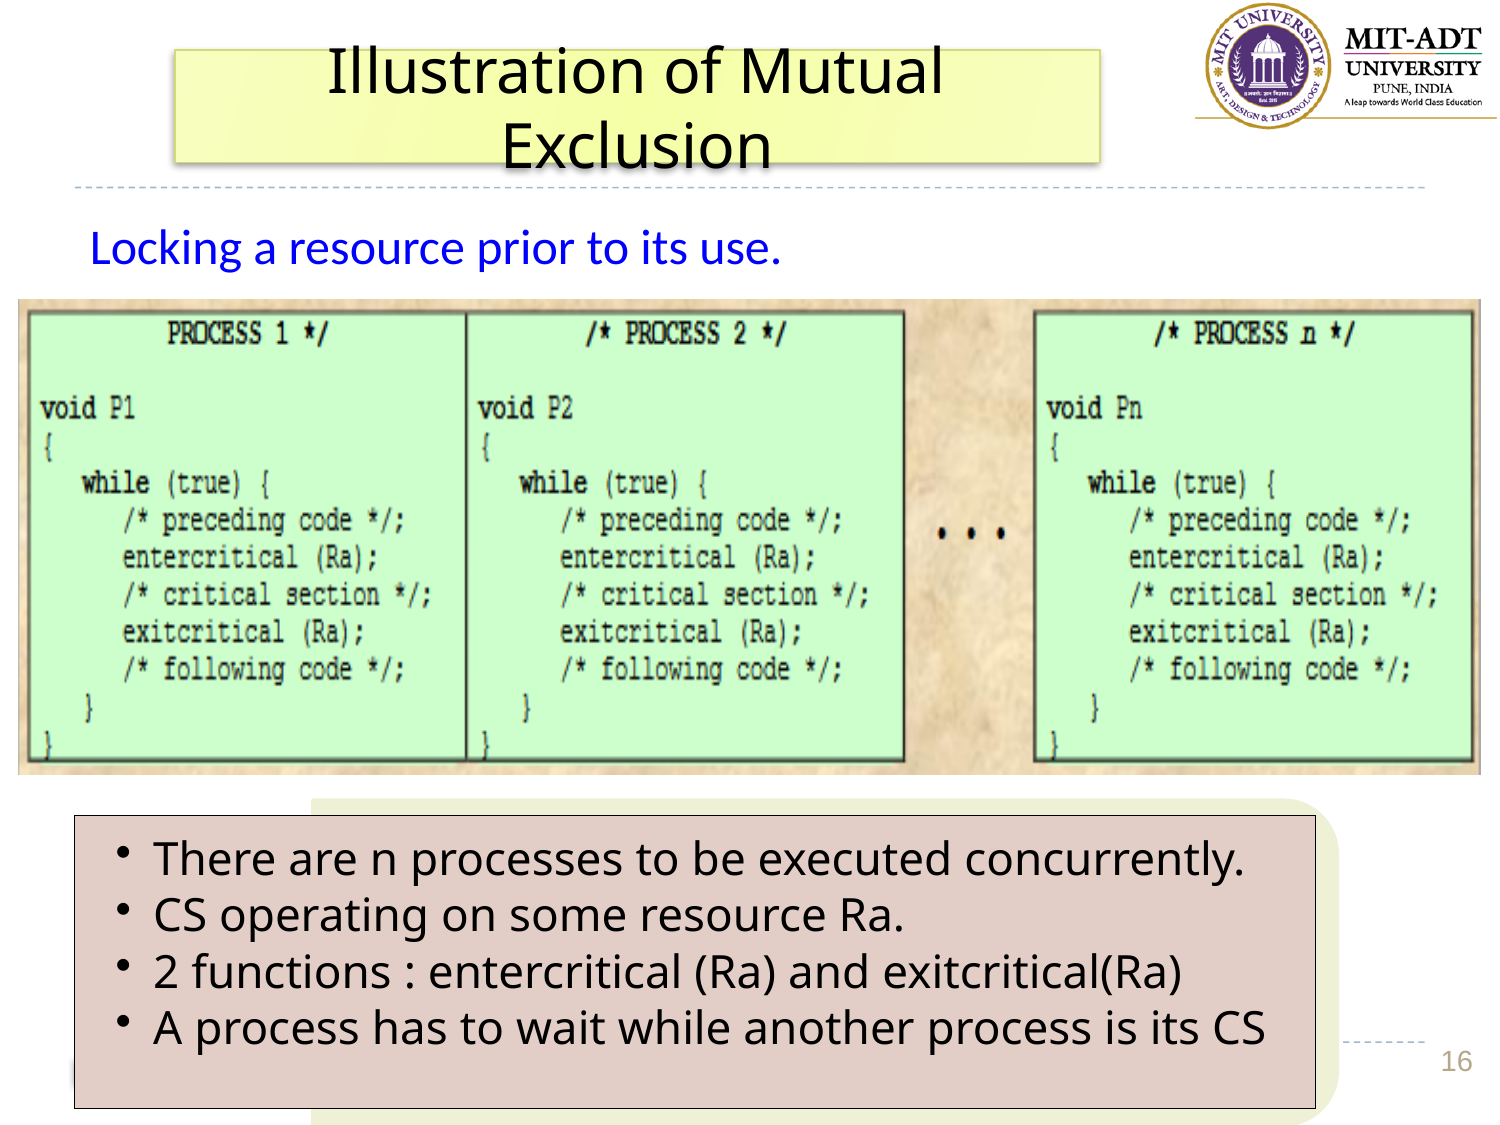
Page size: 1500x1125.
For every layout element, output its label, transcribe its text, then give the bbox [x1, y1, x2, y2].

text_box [74, 799, 1338, 1125]
slide_number 16 [1413, 1034, 1488, 1113]
title Illustration of Mutual Exclusion [174, 49, 1101, 163]
picture [17, 299, 1481, 776]
text_box Locking a resource prior to its use. [75, 207, 1238, 283]
picture [1187, 0, 1500, 132]
